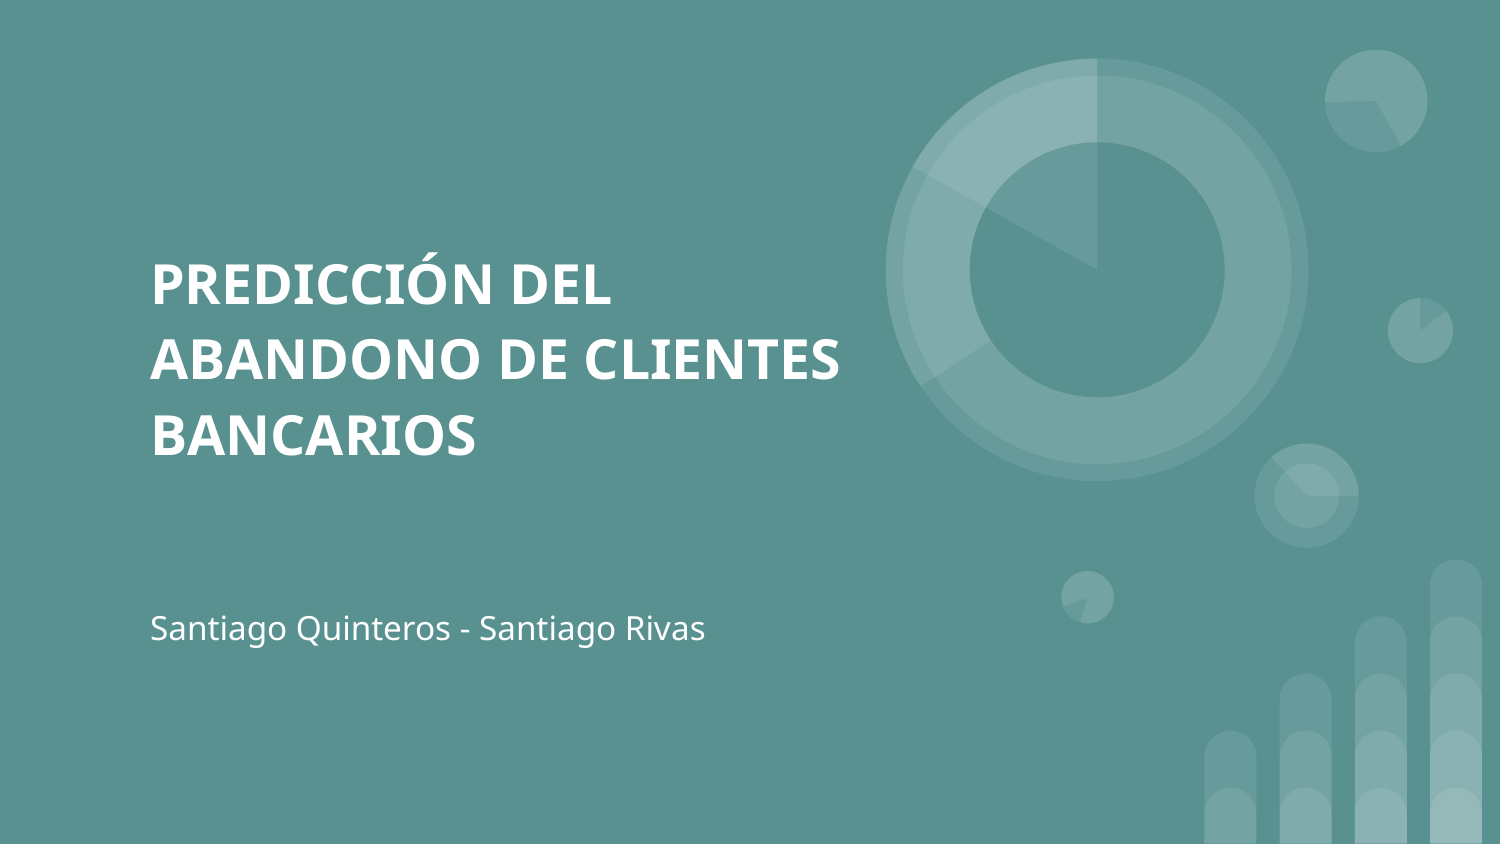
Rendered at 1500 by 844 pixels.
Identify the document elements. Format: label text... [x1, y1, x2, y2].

subtitle Santiago Quinteros - Santiago Rivas [135, 589, 834, 704]
title PREDICCIÓN DEL ABANDONO DE CLIENTES BANCARIOS [135, 228, 907, 488]
